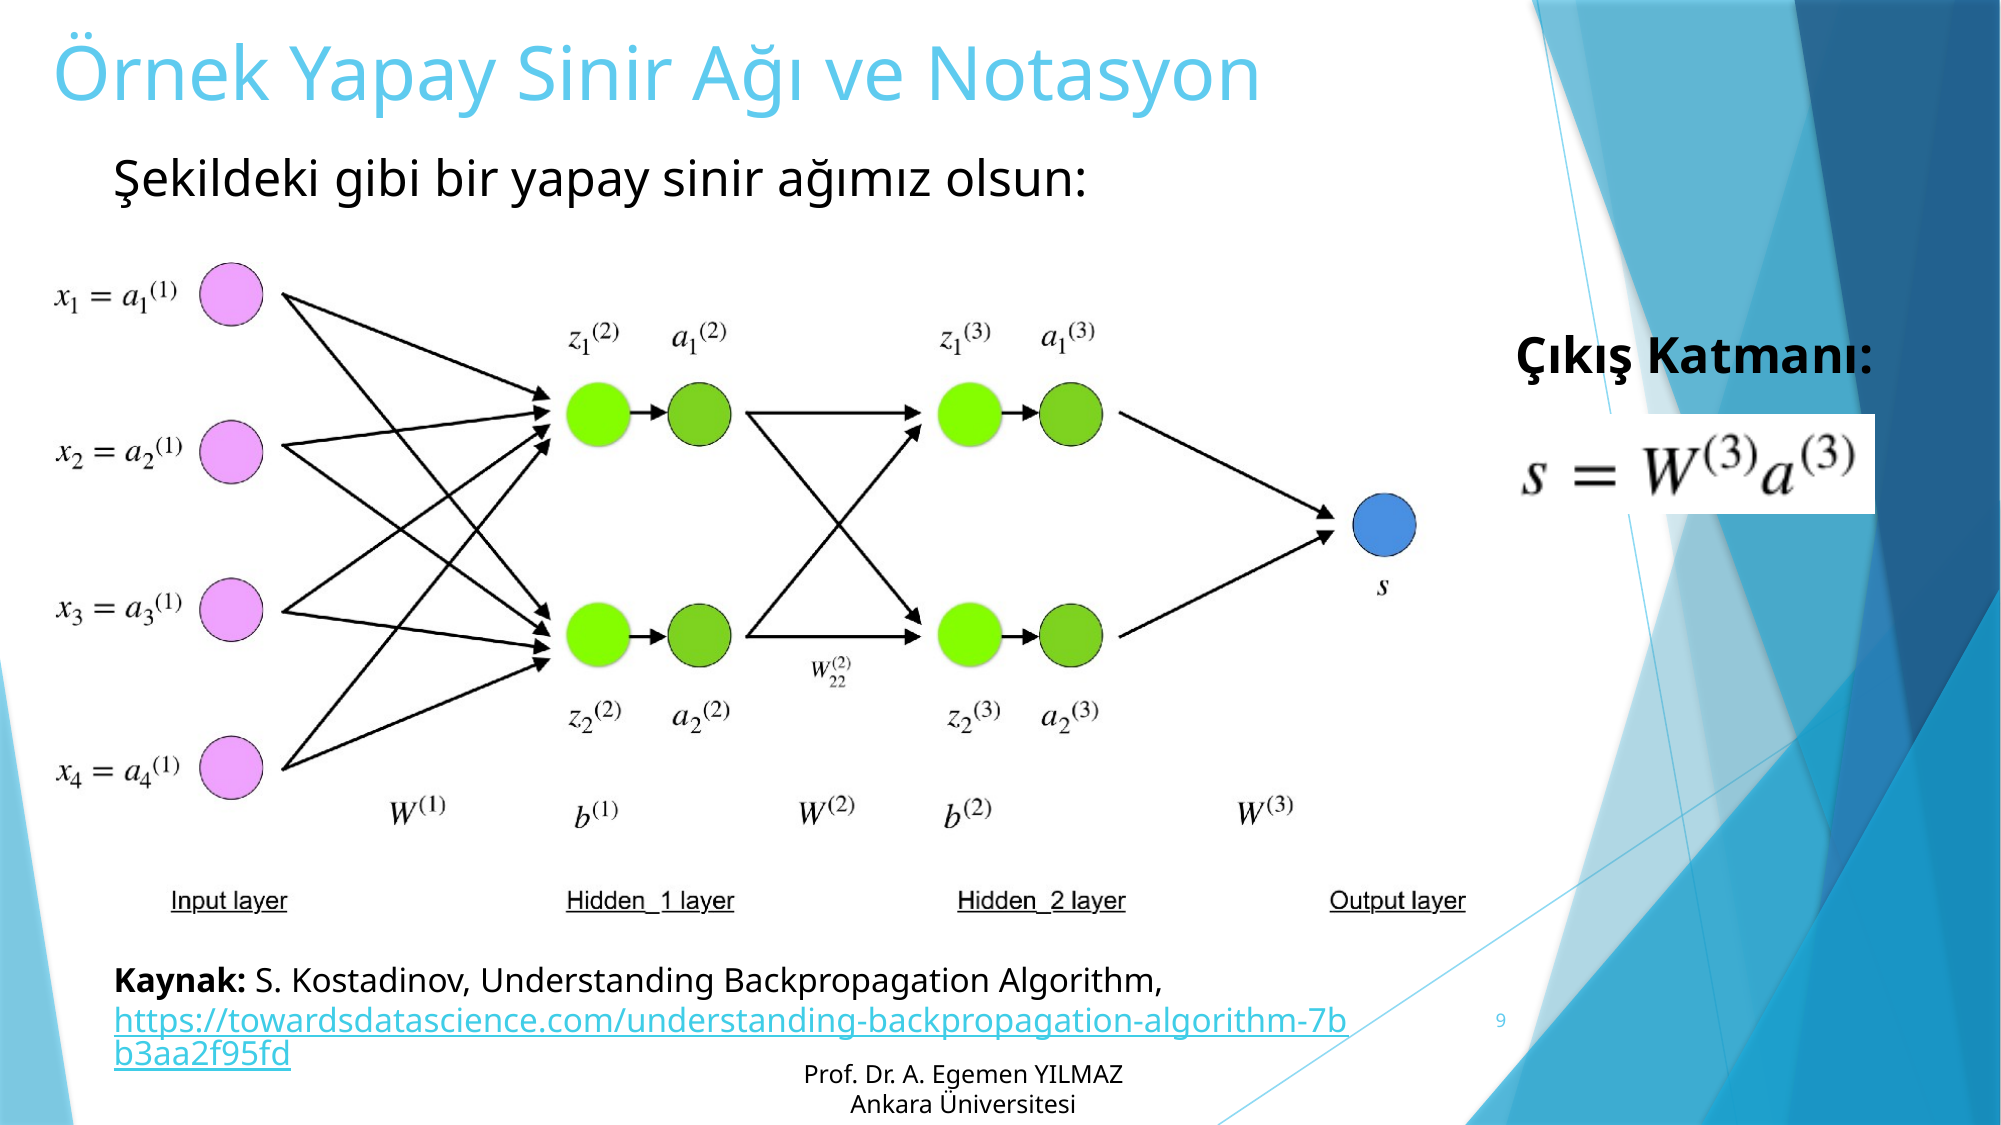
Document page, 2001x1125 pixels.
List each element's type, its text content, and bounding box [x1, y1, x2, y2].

title Örnek Yapay Sinir Ağı ve Notasyon [37, 17, 1448, 235]
text_box Şekildeki gibi bir yapay sinir ağımız olsun: [99, 139, 1756, 915]
picture [1510, 414, 1875, 514]
text_box Prof. Dr. A. Egemen YILMAZ Ankara Üniversitesi [788, 1050, 1139, 1125]
text_box Kaynak: S. Kostadinov, Understanding Backpropagation Algorithm, https://towardsdatascience.com/understanding-backpropagation-algorithm-7bb3aa2f95fd [99, 951, 1382, 1092]
picture [52, 262, 1466, 914]
text_box Çıkış Katmanı: [1501, 316, 1889, 391]
slide_number 9 [1409, 991, 1522, 1051]
